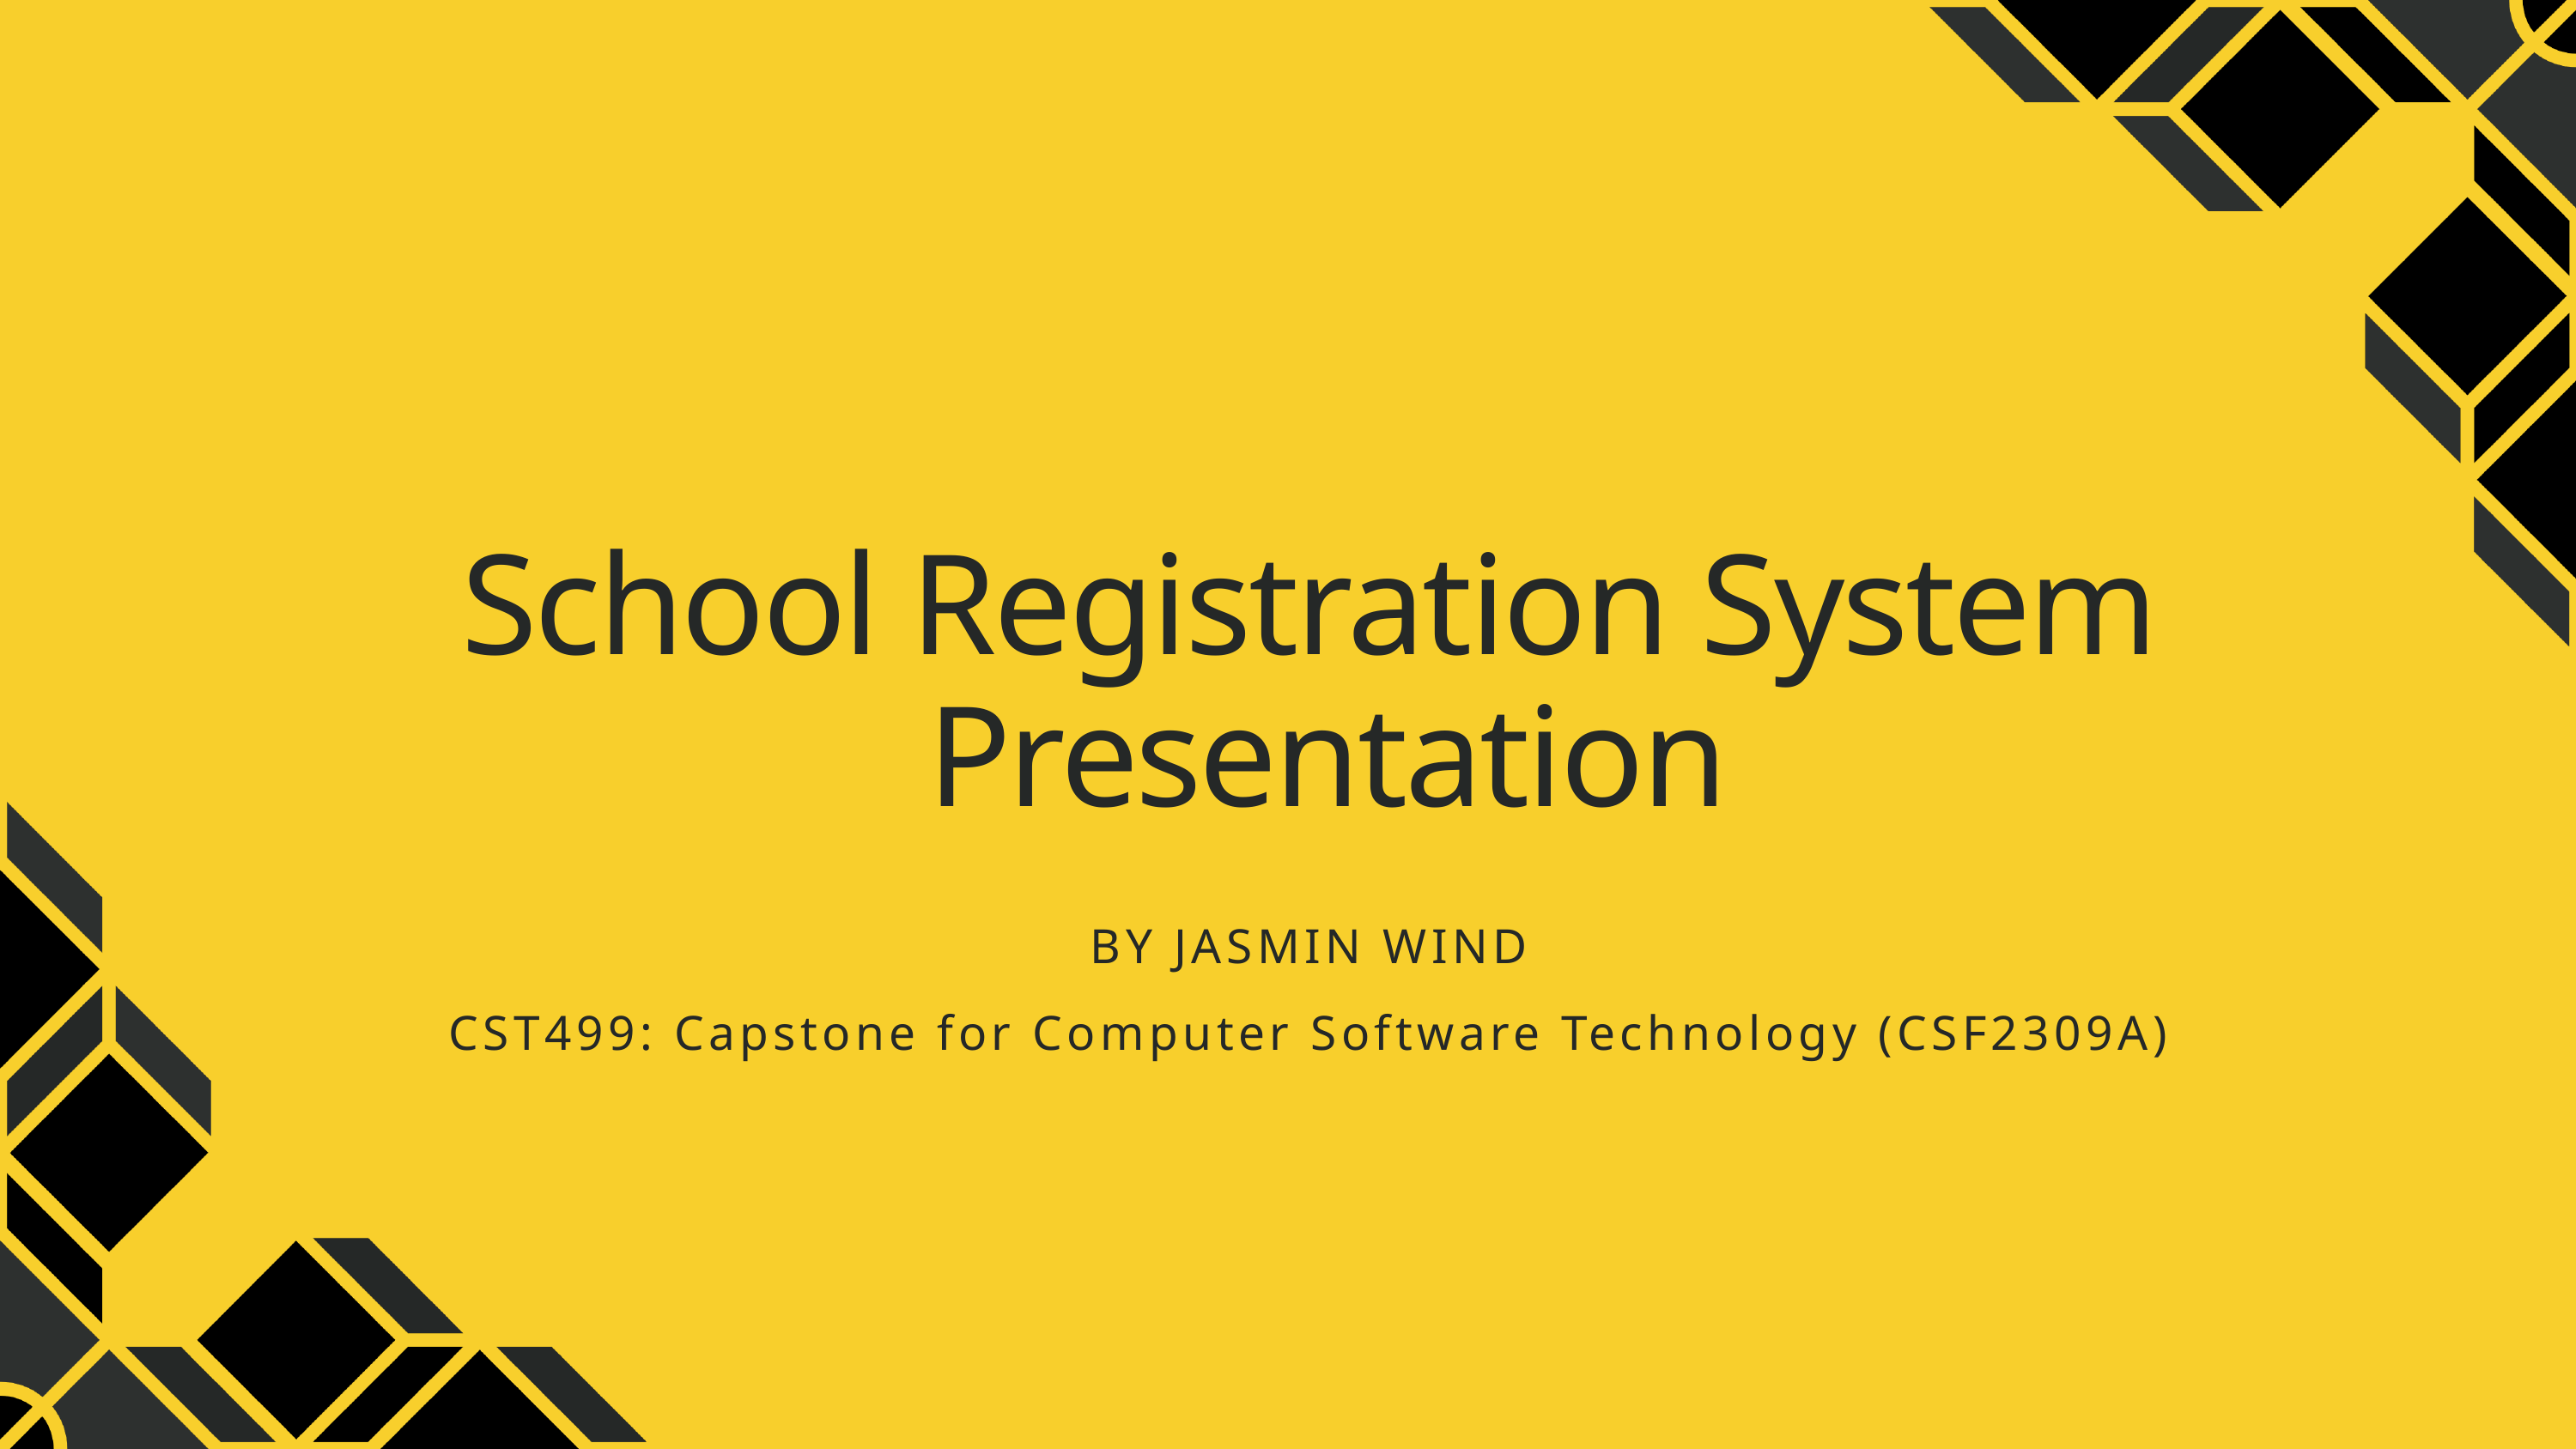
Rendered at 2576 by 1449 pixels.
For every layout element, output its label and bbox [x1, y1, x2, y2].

text_box [652, 979, 2317, 1056]
picture [1929, 0, 2576, 646]
text_box [302, 529, 2317, 969]
picture [0, 802, 647, 1449]
